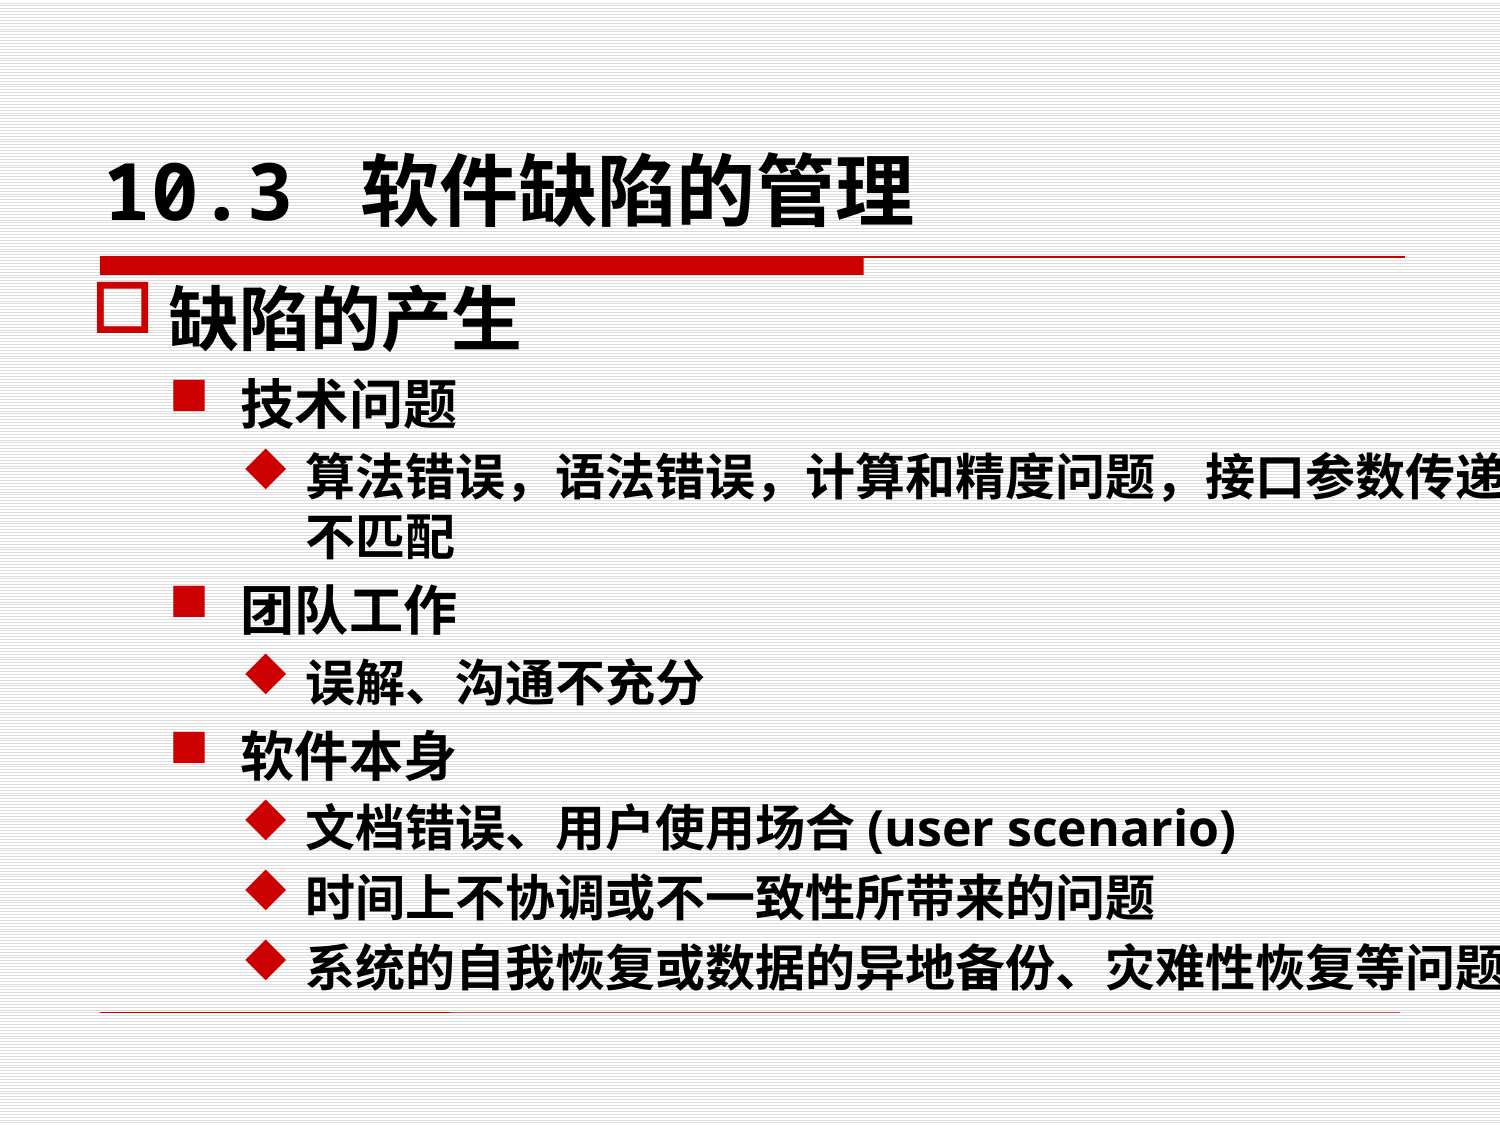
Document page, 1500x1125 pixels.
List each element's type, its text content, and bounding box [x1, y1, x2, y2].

text_box 10.3 软件缺陷的管理 [88, 107, 1401, 244]
list 缺陷的产生 技术问题 算法错误，语法错误，计算和精度问题，接口参数传递不匹配 团队工作 误解、沟通不充分 软件本身 文档错误、用户使用场合(user scenario) 时间上不协调或不一致性所带来的问题 系统的自我恢复或数据的异地备份、灾难性恢复等问题 [76, 267, 1500, 1029]
